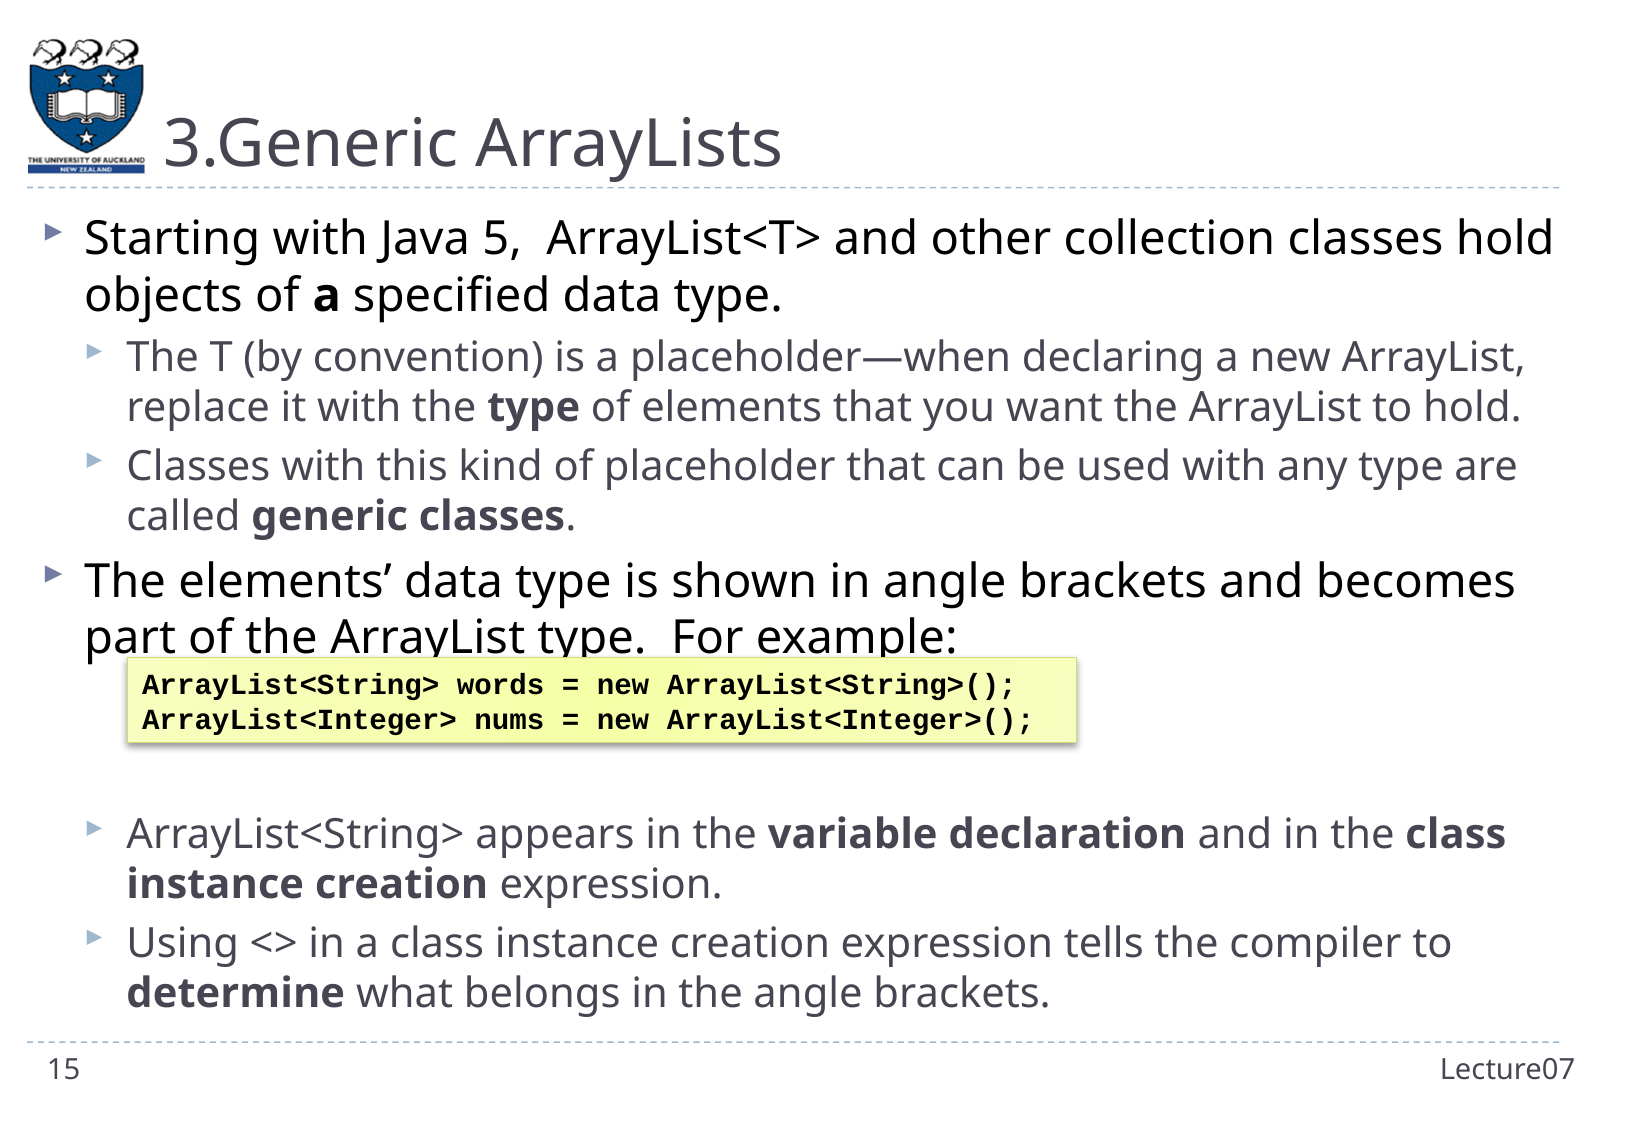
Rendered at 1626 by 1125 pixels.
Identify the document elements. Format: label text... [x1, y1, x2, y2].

picture [27, 37, 146, 175]
slide_number 15 [32, 1042, 385, 1103]
list Starting with Java 5, ArrayList<T> and other collection classes hold objects of a specified data type. The T (by convention) is a placeholder—when declaring a new ArrayList, replace it with the type of elements that you want the ArrayList to hold. Classes with this kind of placeholder that can be used with any type are called generic classes. The elements’ data type is shown in angle brackets and becomes part of the ArrayList type. For example: ArrayList<String> appears in the variable declaration and in the class instance creation expression. Using <> in a class instance creation expression tells the compiler to determine what belongs in the angle brackets. [27, 200, 1585, 1038]
text_box ArrayList<String> words = new ArrayList<String>(); ArrayList<Integer> nums = new ArrayList<Integer>(); [127, 657, 1077, 743]
slide_number Lecture07 [1183, 1042, 1591, 1103]
title 3.Generic ArrayLists [148, 24, 1582, 188]
